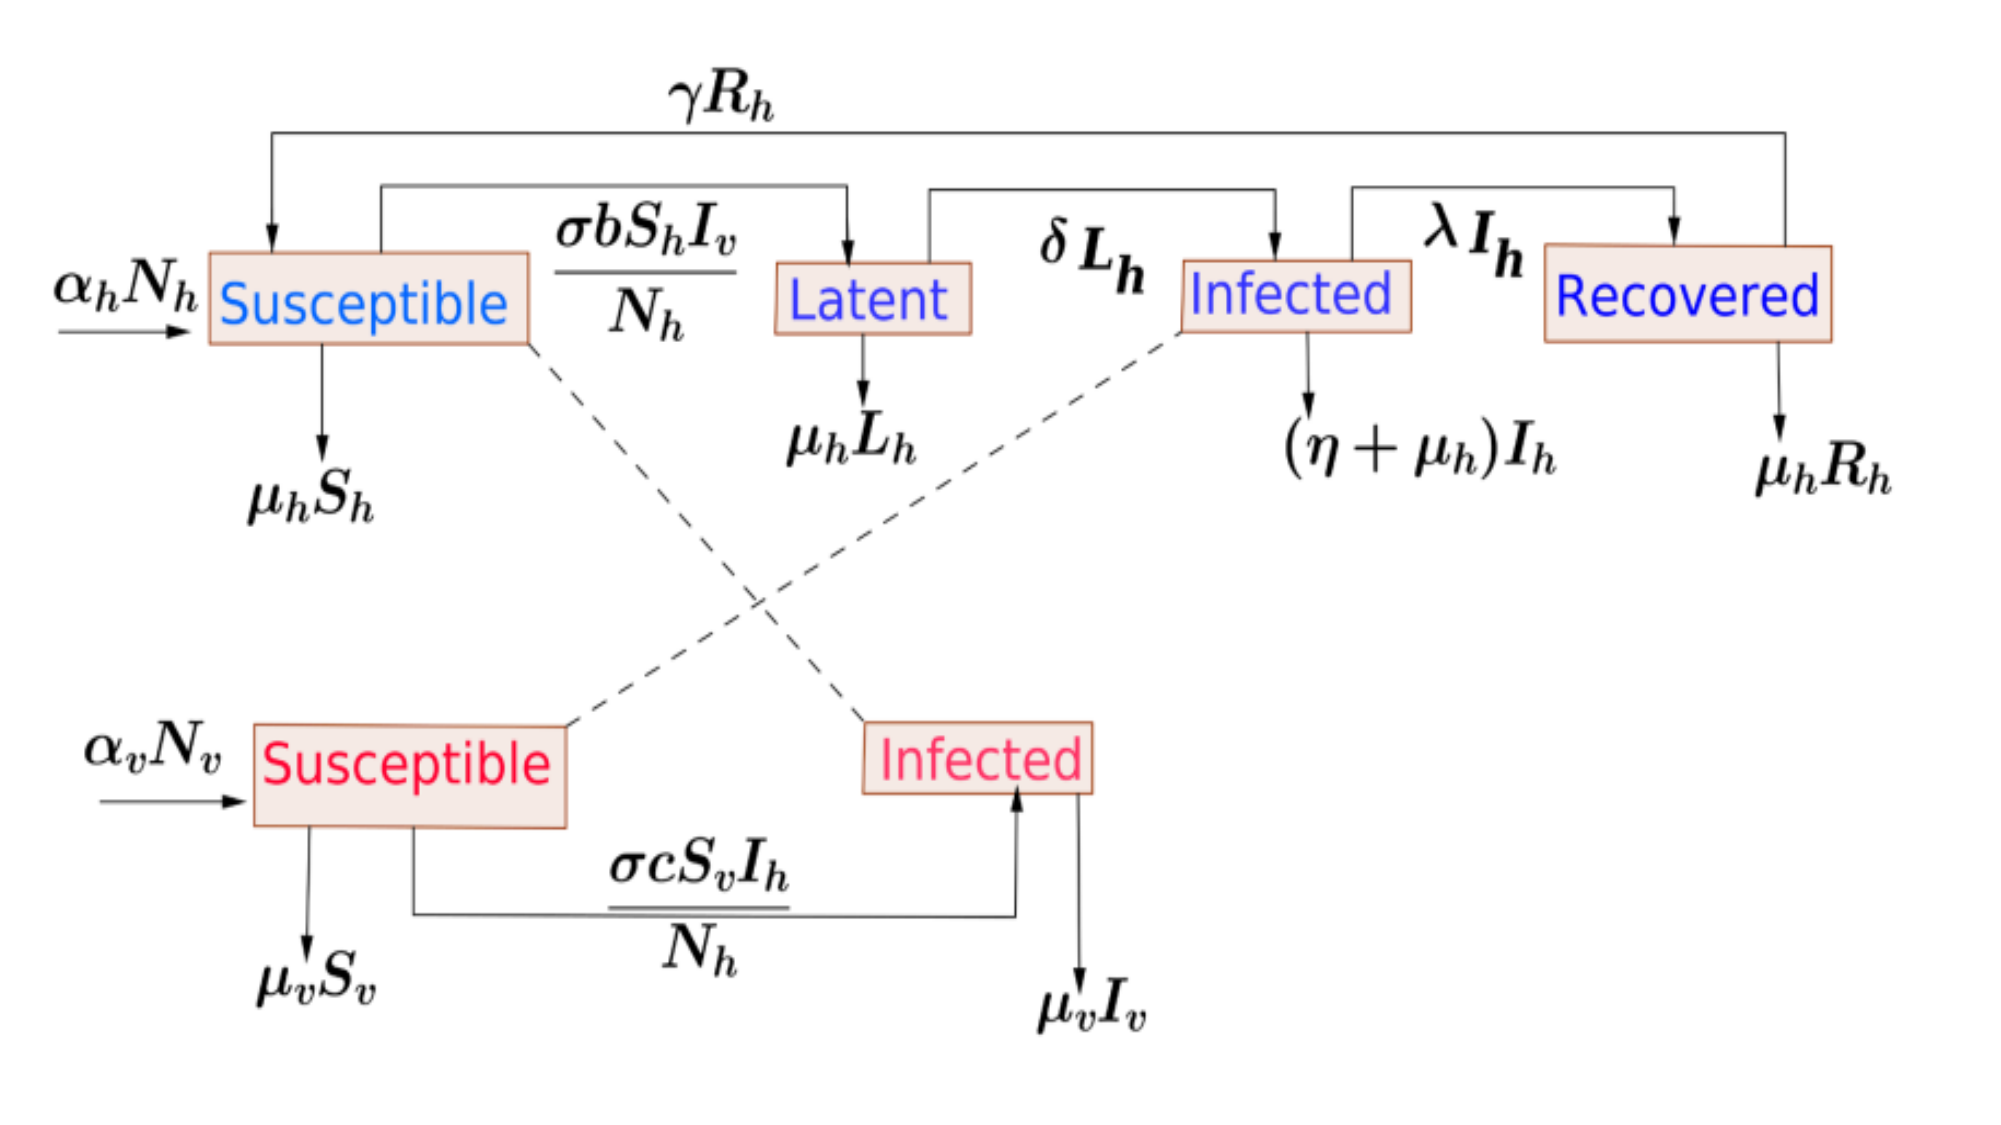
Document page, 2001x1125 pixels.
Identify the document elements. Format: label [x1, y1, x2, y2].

list [35, 51, 1984, 1067]
